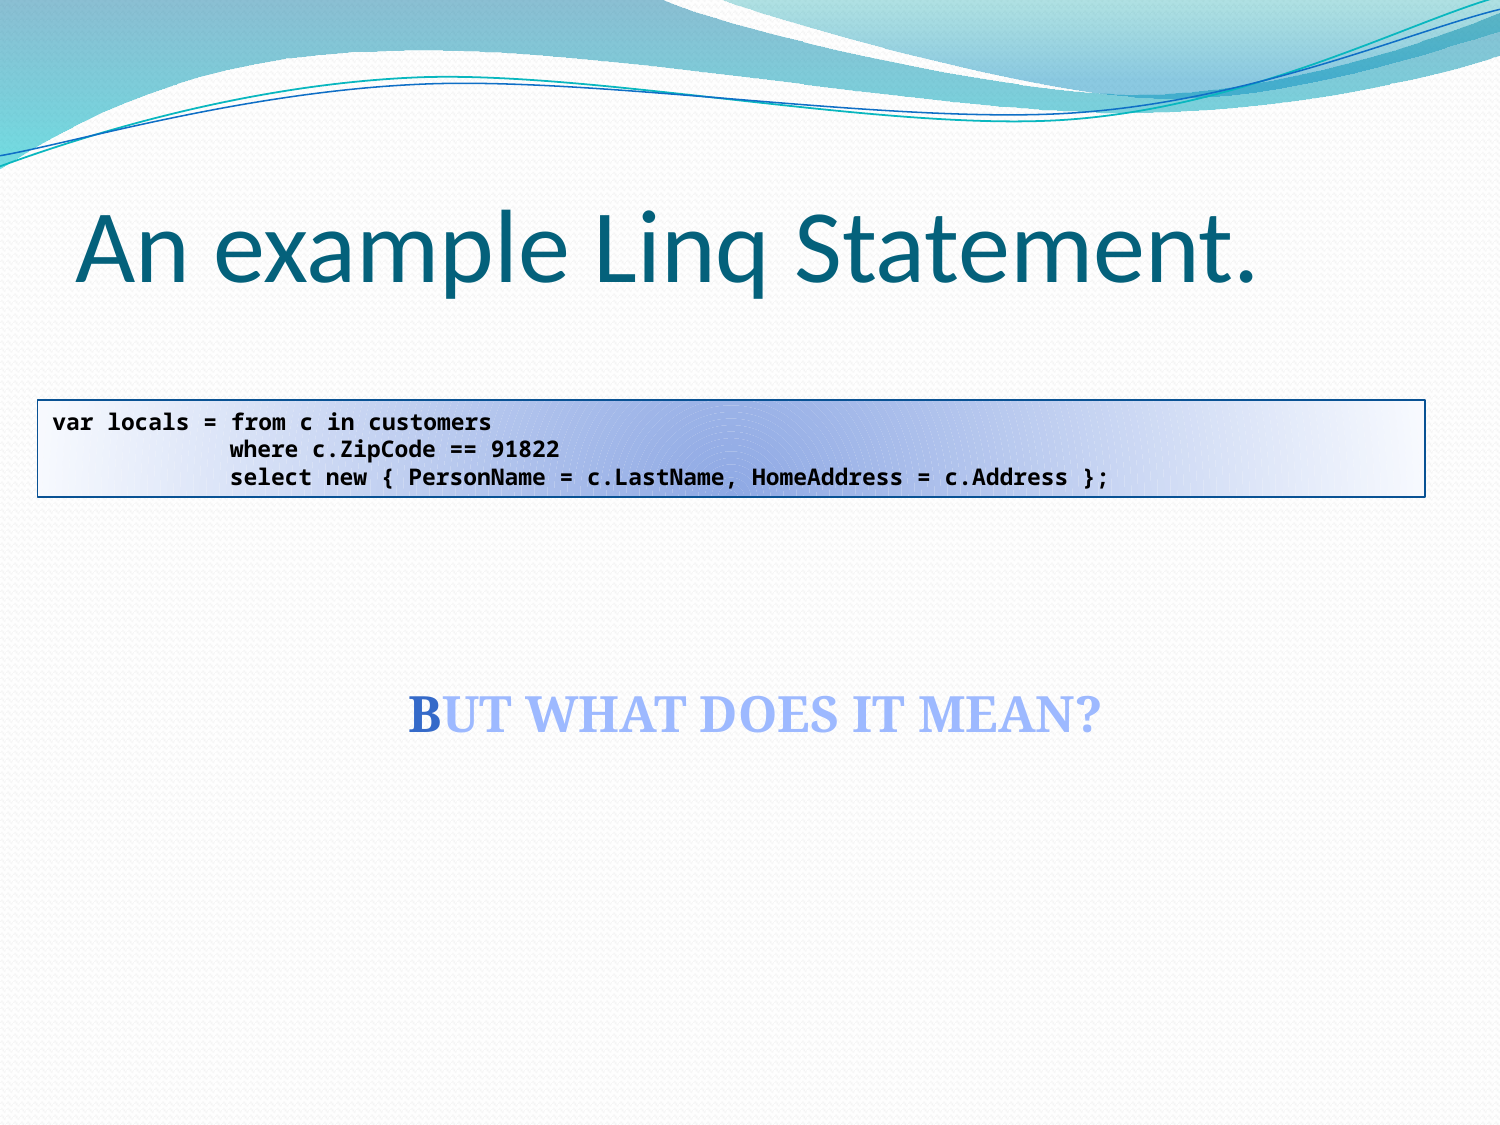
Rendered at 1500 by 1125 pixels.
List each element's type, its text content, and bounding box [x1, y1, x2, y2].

text_box BUT WHAT DOES IT MEAN? [112, 674, 1400, 750]
title An example Linq Statement. [75, 115, 1425, 303]
text_box var locals = from c in customers where c.ZipCode == 91822 select new { PersonName = c.LastName, HomeAddress = c.Address }; [37, 399, 1426, 498]
